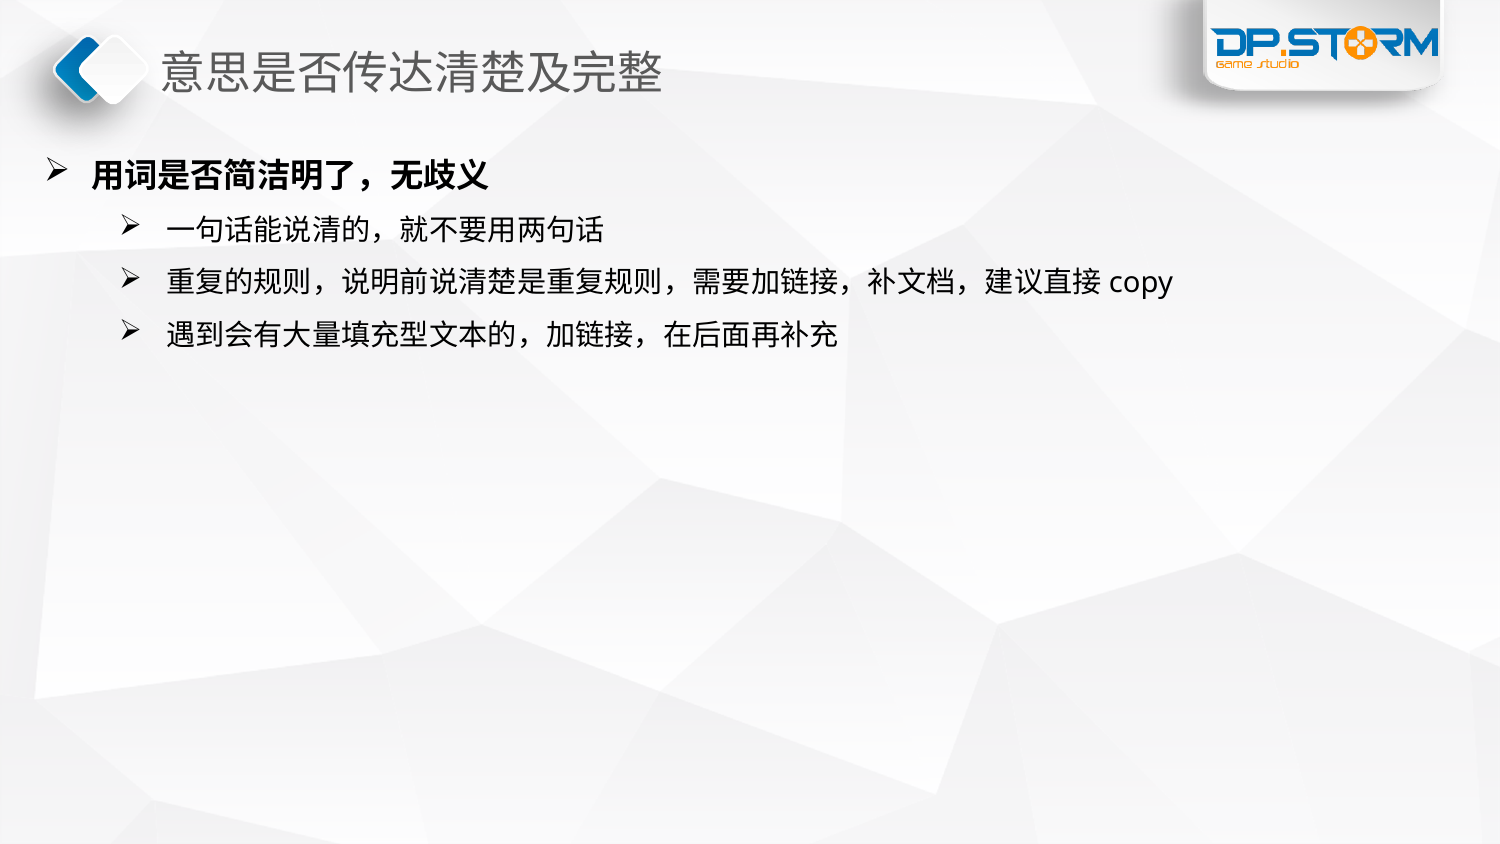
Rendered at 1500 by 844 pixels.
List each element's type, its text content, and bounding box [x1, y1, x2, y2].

text_box 用词是否简洁明了，无歧义 一句话能说清的，就不要用两句话 重复的规则，说明前说清楚是重复规则，需要加链接，补文档，建议直接copy 遇到会有大量填充型文本的，加链接，在后面再补充 [29, 126, 1317, 471]
title 意思是否传达清楚及完整 [148, 43, 1117, 99]
picture [0, 0, 1500, 844]
